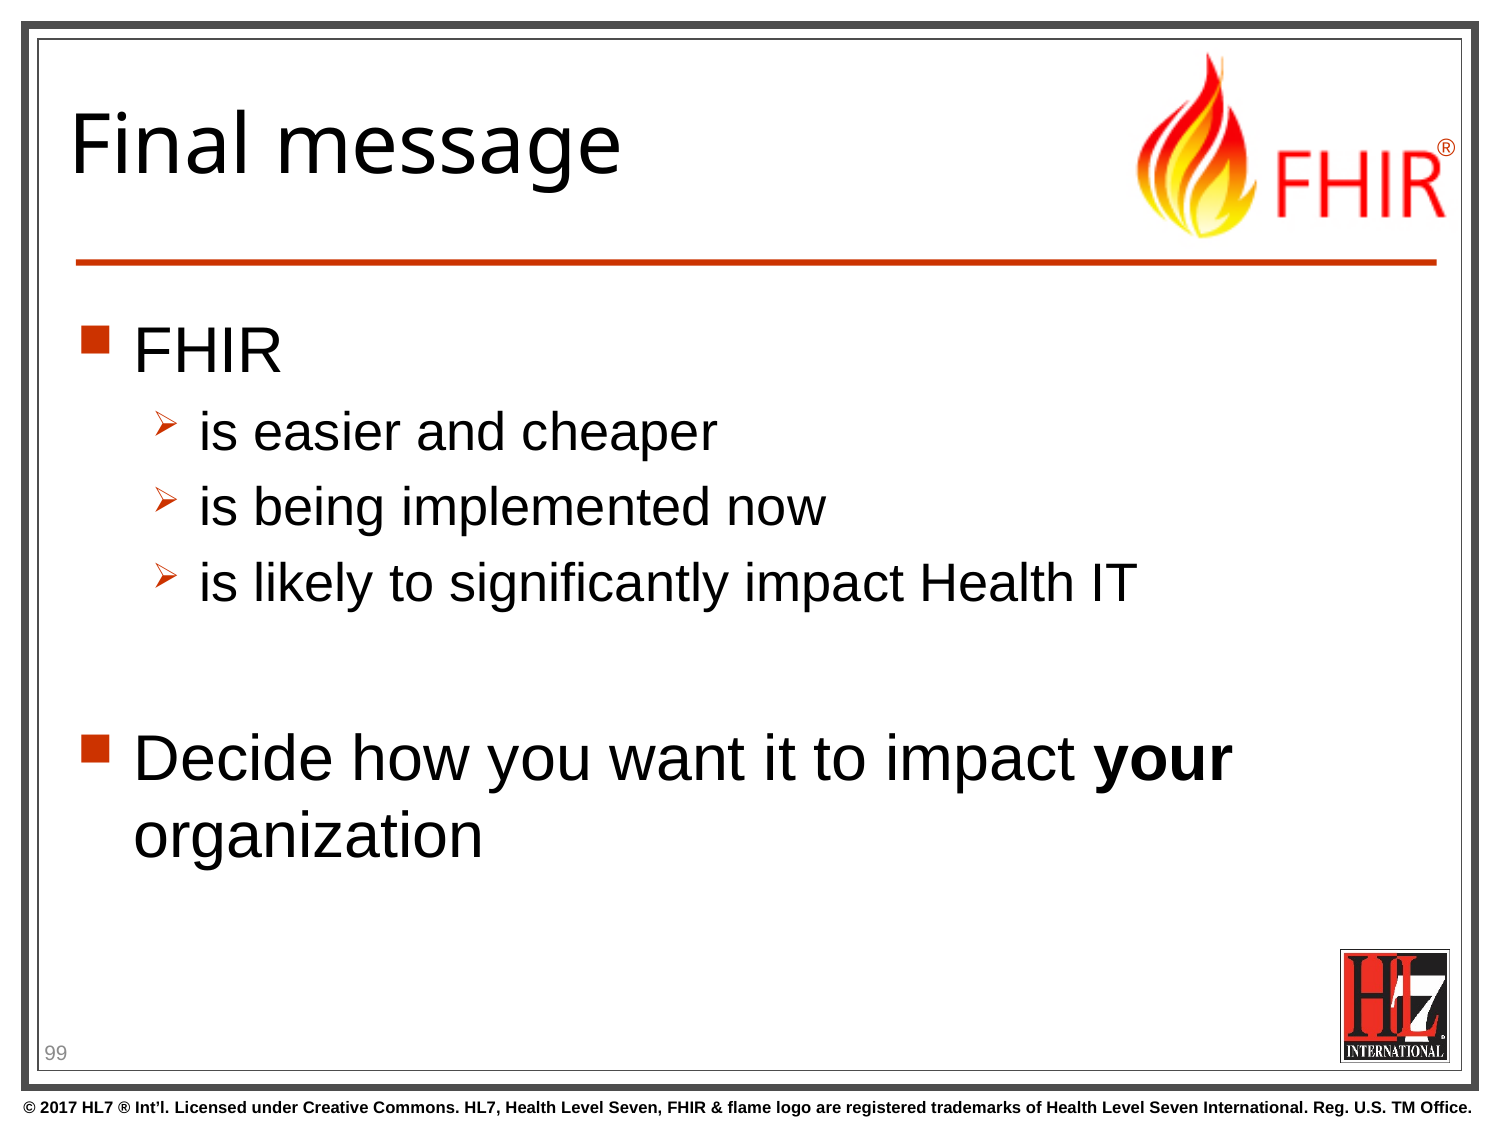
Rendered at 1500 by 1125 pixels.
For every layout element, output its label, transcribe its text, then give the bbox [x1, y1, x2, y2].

list FHIR is easier and cheaper is being implemented now is likely to significantly impact Health IT Decide how you want it to impact your organization [62, 299, 1438, 1059]
title Final message [53, 54, 1128, 244]
picture [1124, 42, 1458, 249]
slide_number 99 [29, 1034, 148, 1071]
picture [1340, 949, 1450, 1063]
